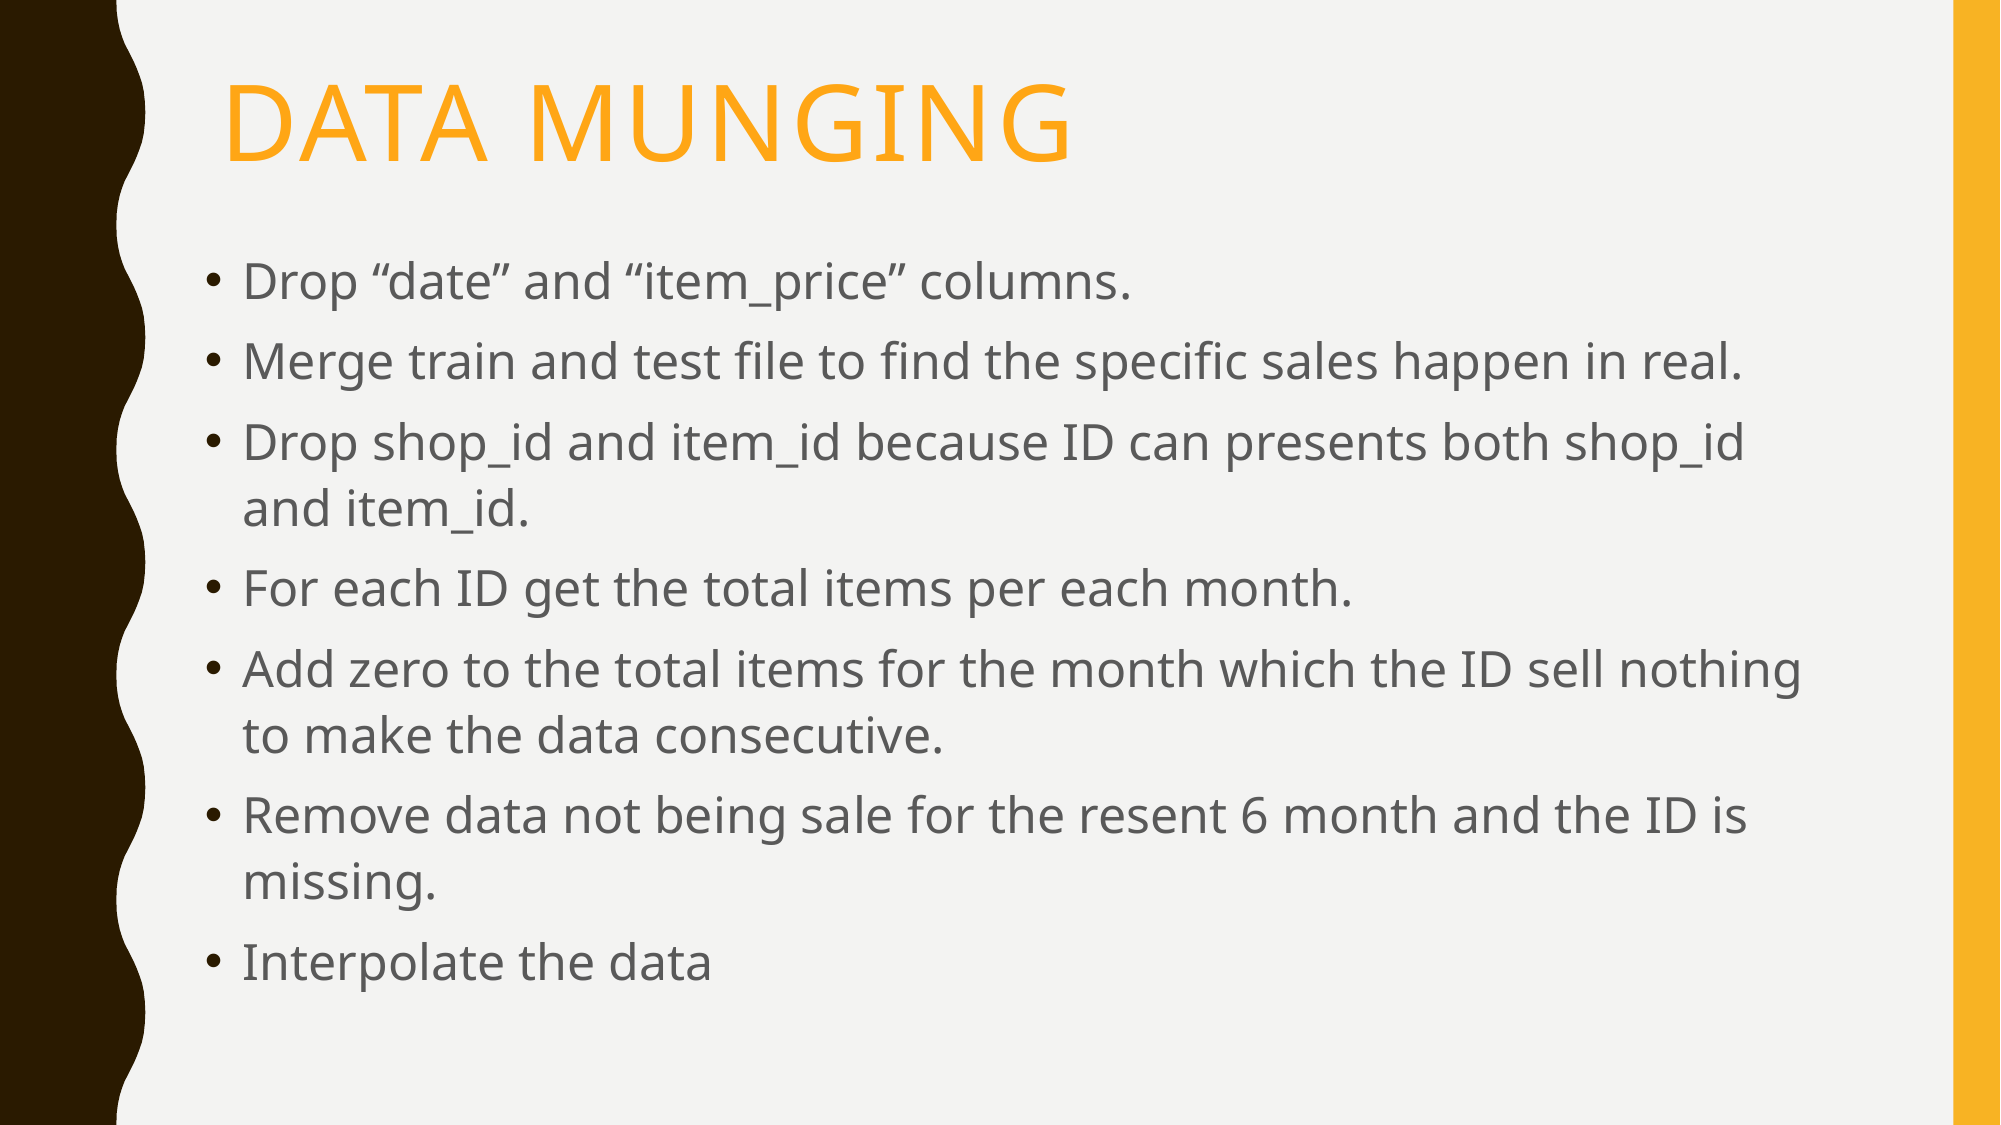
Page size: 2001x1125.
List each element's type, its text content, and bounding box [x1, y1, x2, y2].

title Data Munging [205, 62, 1875, 308]
list Drop “date” and “item_price” columns. Merge train and test file to find the specific sales happen in real. Drop shop_id and item_id because ID can presents both shop_id and item_id. For each ID get the total items per each month. Add zero to the total items for the month which the ID sell nothing to make the data consecutive. Remove data not being sale for the resent 6 month and the ID is missing. Interpolate the data [190, 235, 1860, 988]
